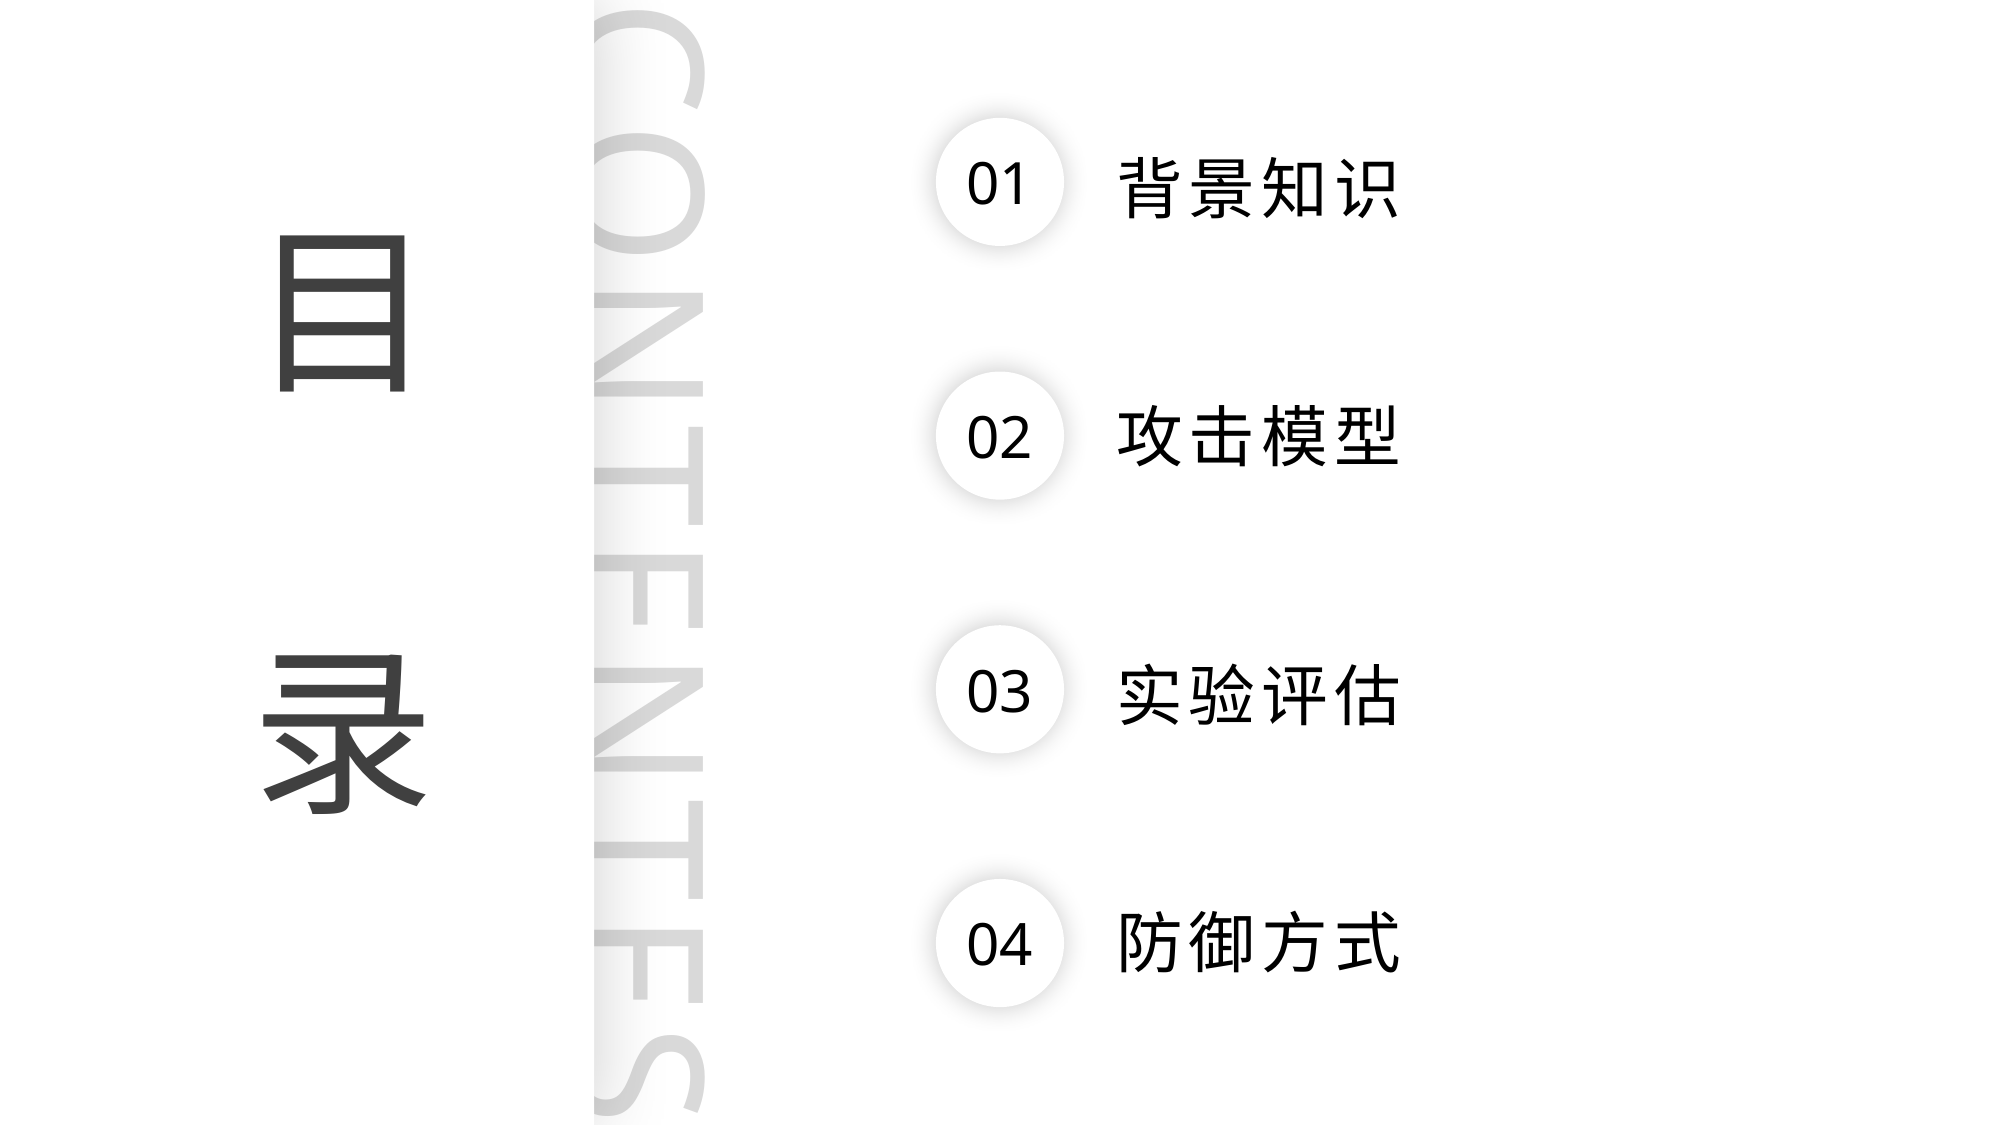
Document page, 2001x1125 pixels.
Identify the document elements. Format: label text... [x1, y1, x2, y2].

text_box 录 [236, 608, 358, 844]
text_box 攻击模型 [1101, 387, 1733, 483]
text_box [923, 878, 1077, 1008]
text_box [923, 117, 1077, 246]
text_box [923, 625, 1077, 754]
text_box [0, 0, 595, 1125]
text_box 防御方式 [1101, 893, 1733, 989]
text_box 背景知识 [1101, 139, 1733, 234]
text_box 实验评估 [1101, 646, 1733, 742]
text_box CONTENTES [617, 0, 763, 1125]
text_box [923, 371, 1077, 500]
text_box 目 [236, 187, 358, 423]
